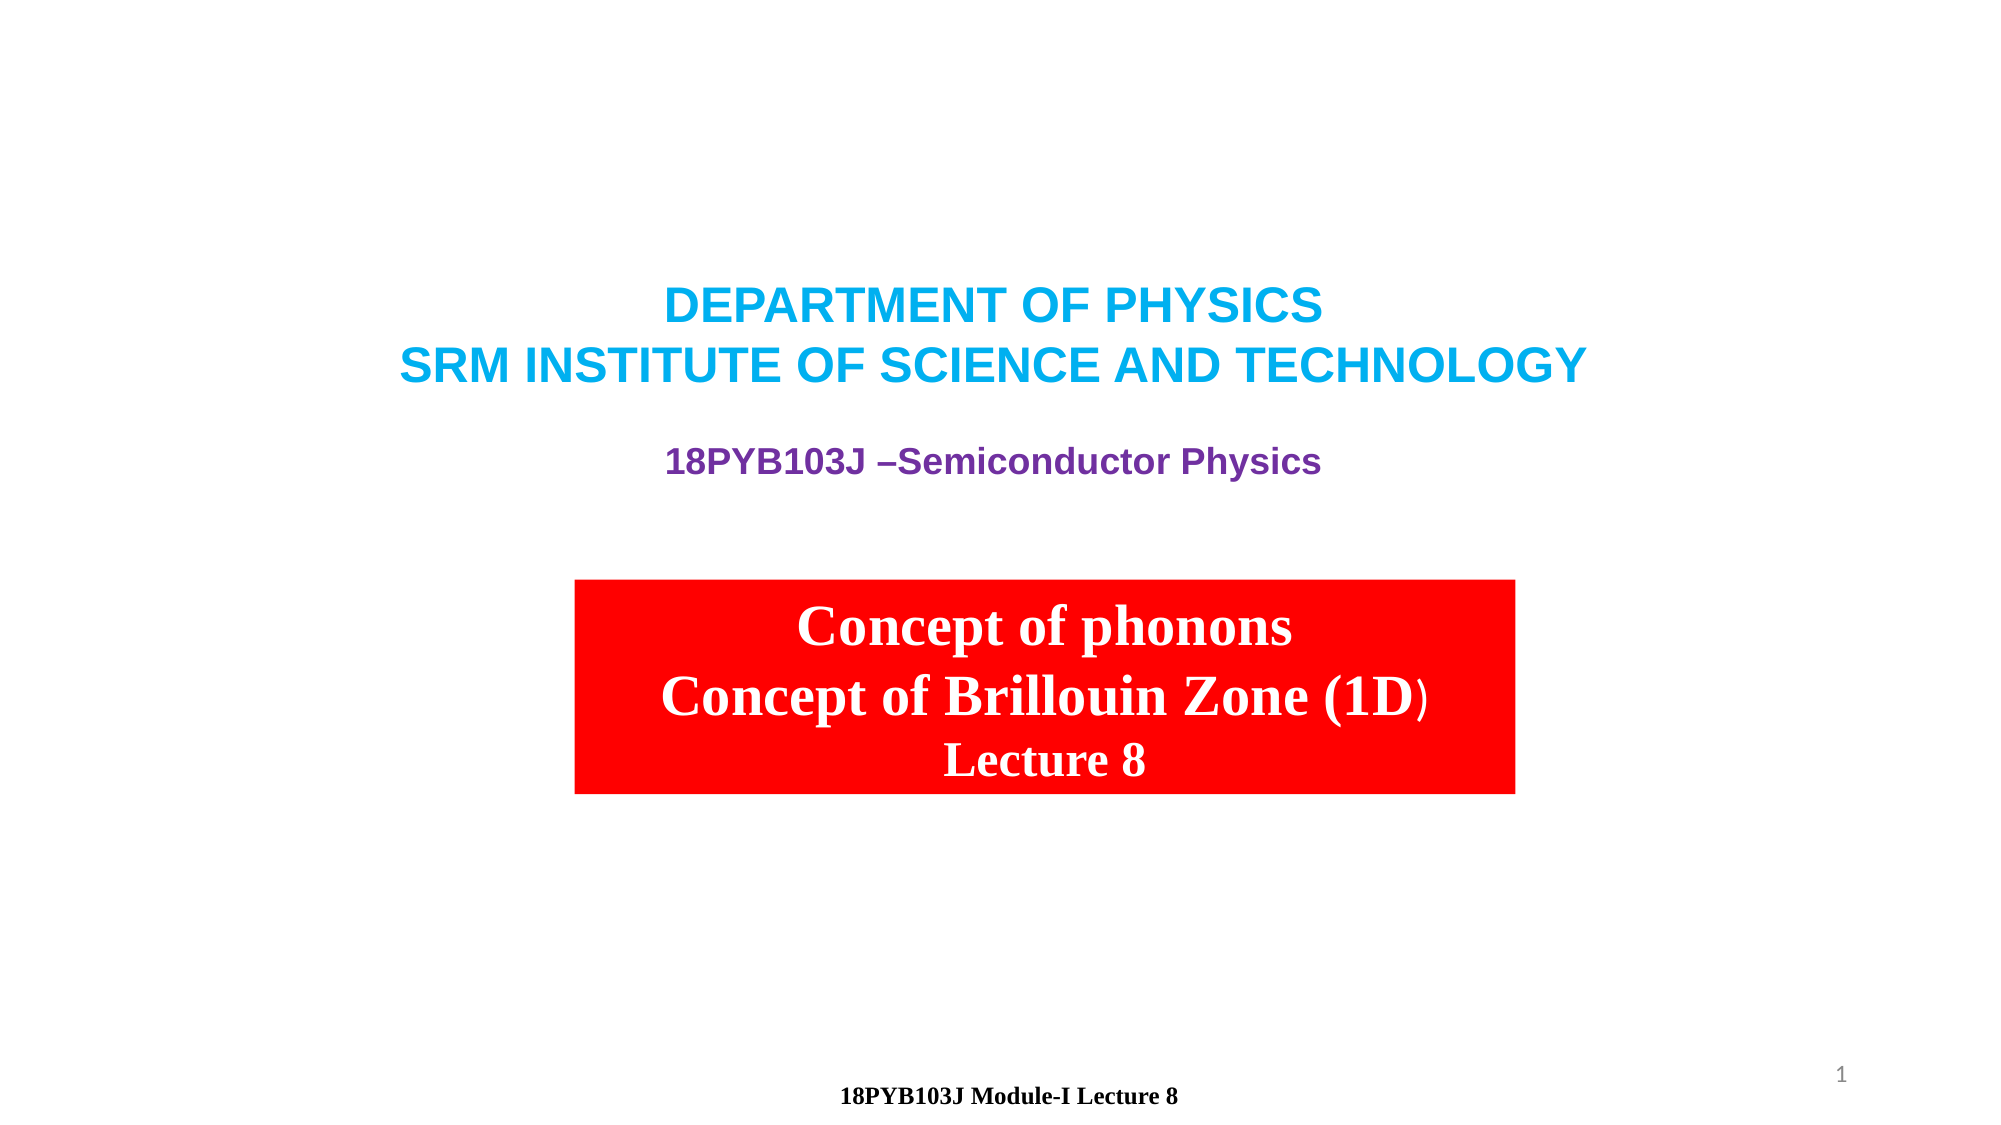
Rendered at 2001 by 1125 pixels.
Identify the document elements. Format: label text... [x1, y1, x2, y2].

text_box Concept of phonons Concept of Brillouin Zone (1D) Lecture 8 [574, 579, 1516, 795]
text_box 18PYB103J Module-I Lecture 8 [693, 1072, 1294, 1118]
text_box DEPARTMENT OF PHYSICS SRM INSTITUTE OF SCIENCE AND TECHNOLOGY 18PYB103J –Semiconductor Physics [287, 174, 1700, 535]
slide_number 1 [1412, 1042, 1863, 1103]
